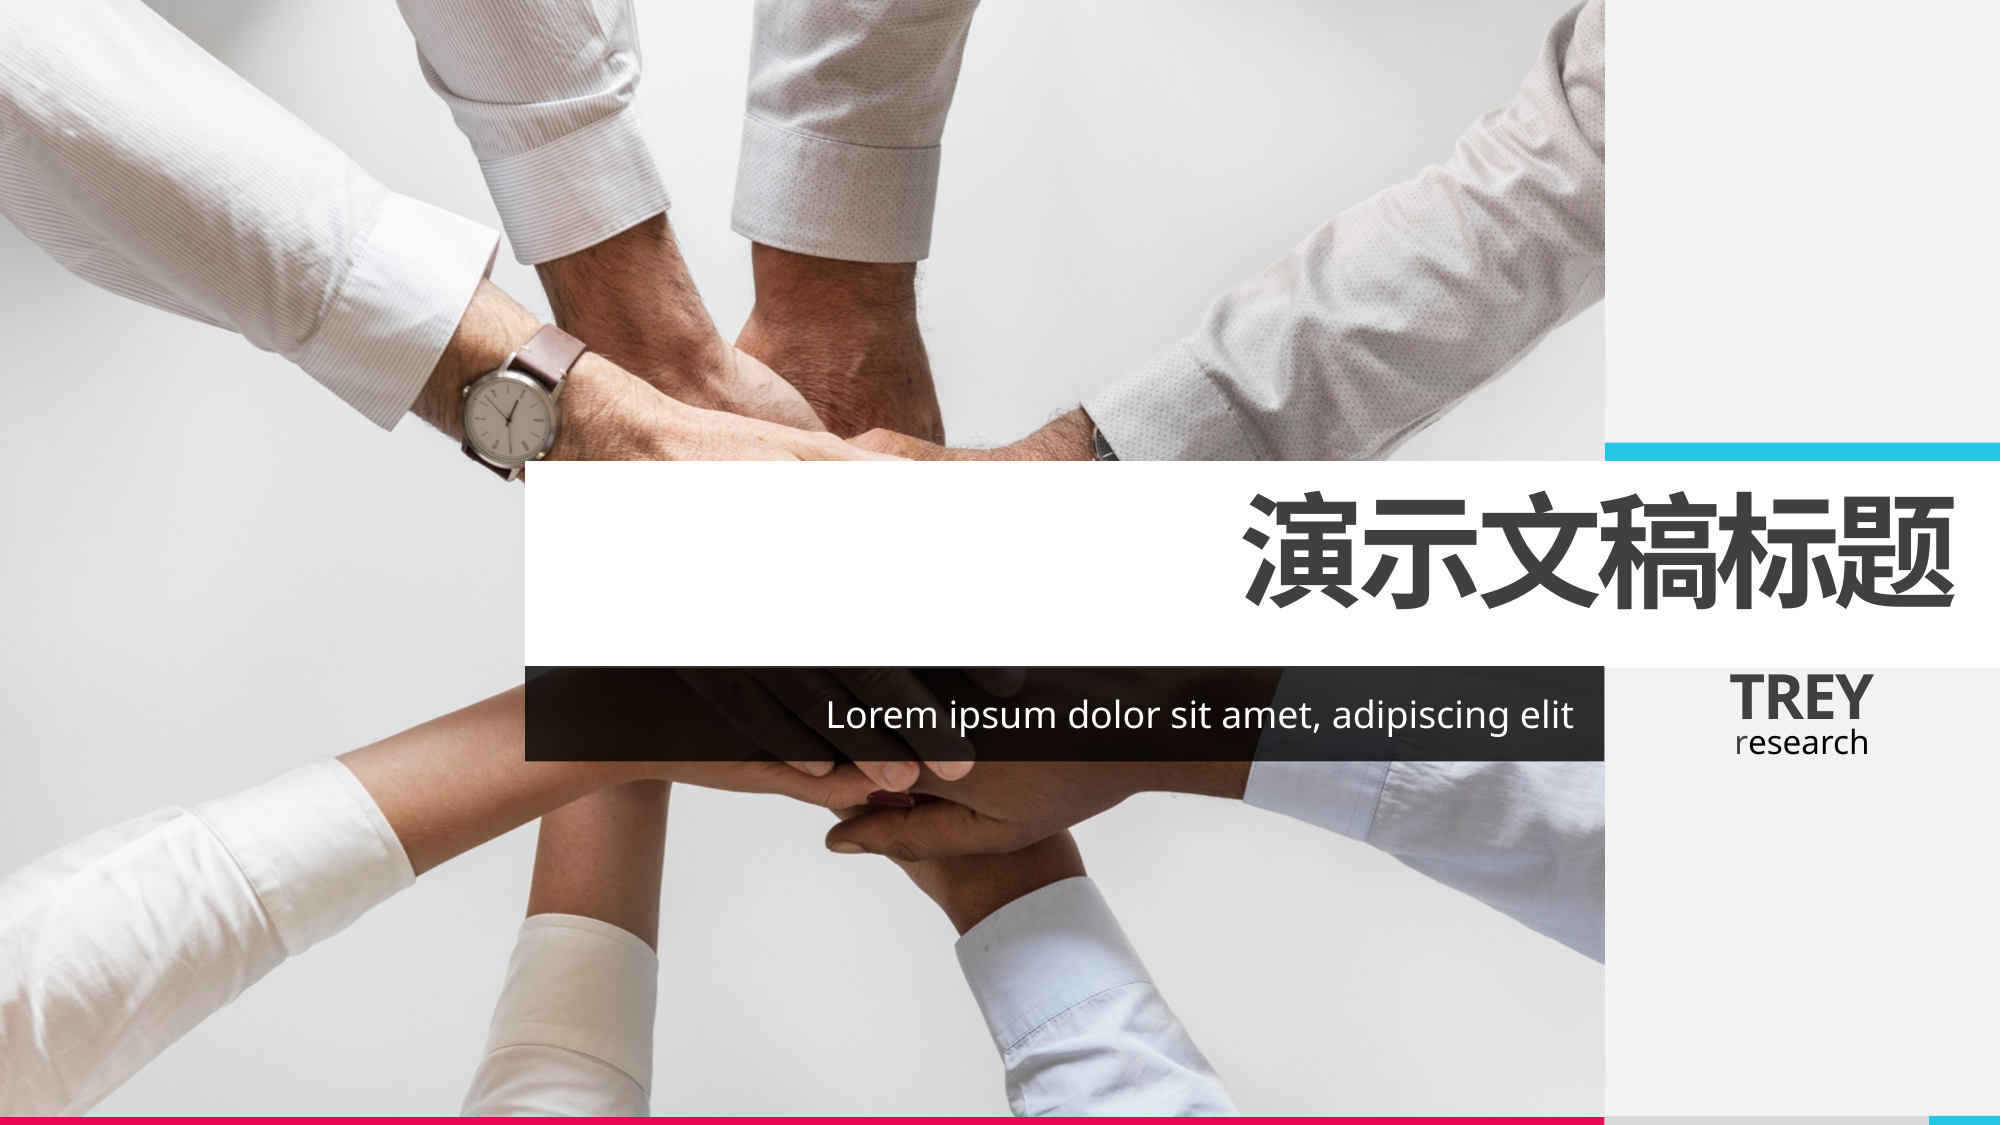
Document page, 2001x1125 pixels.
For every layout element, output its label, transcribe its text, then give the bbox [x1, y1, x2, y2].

picture [0, 0, 1605, 1117]
text_box TREY research [1687, 684, 1918, 761]
title 演示文稿标题 [1605, 461, 2000, 668]
